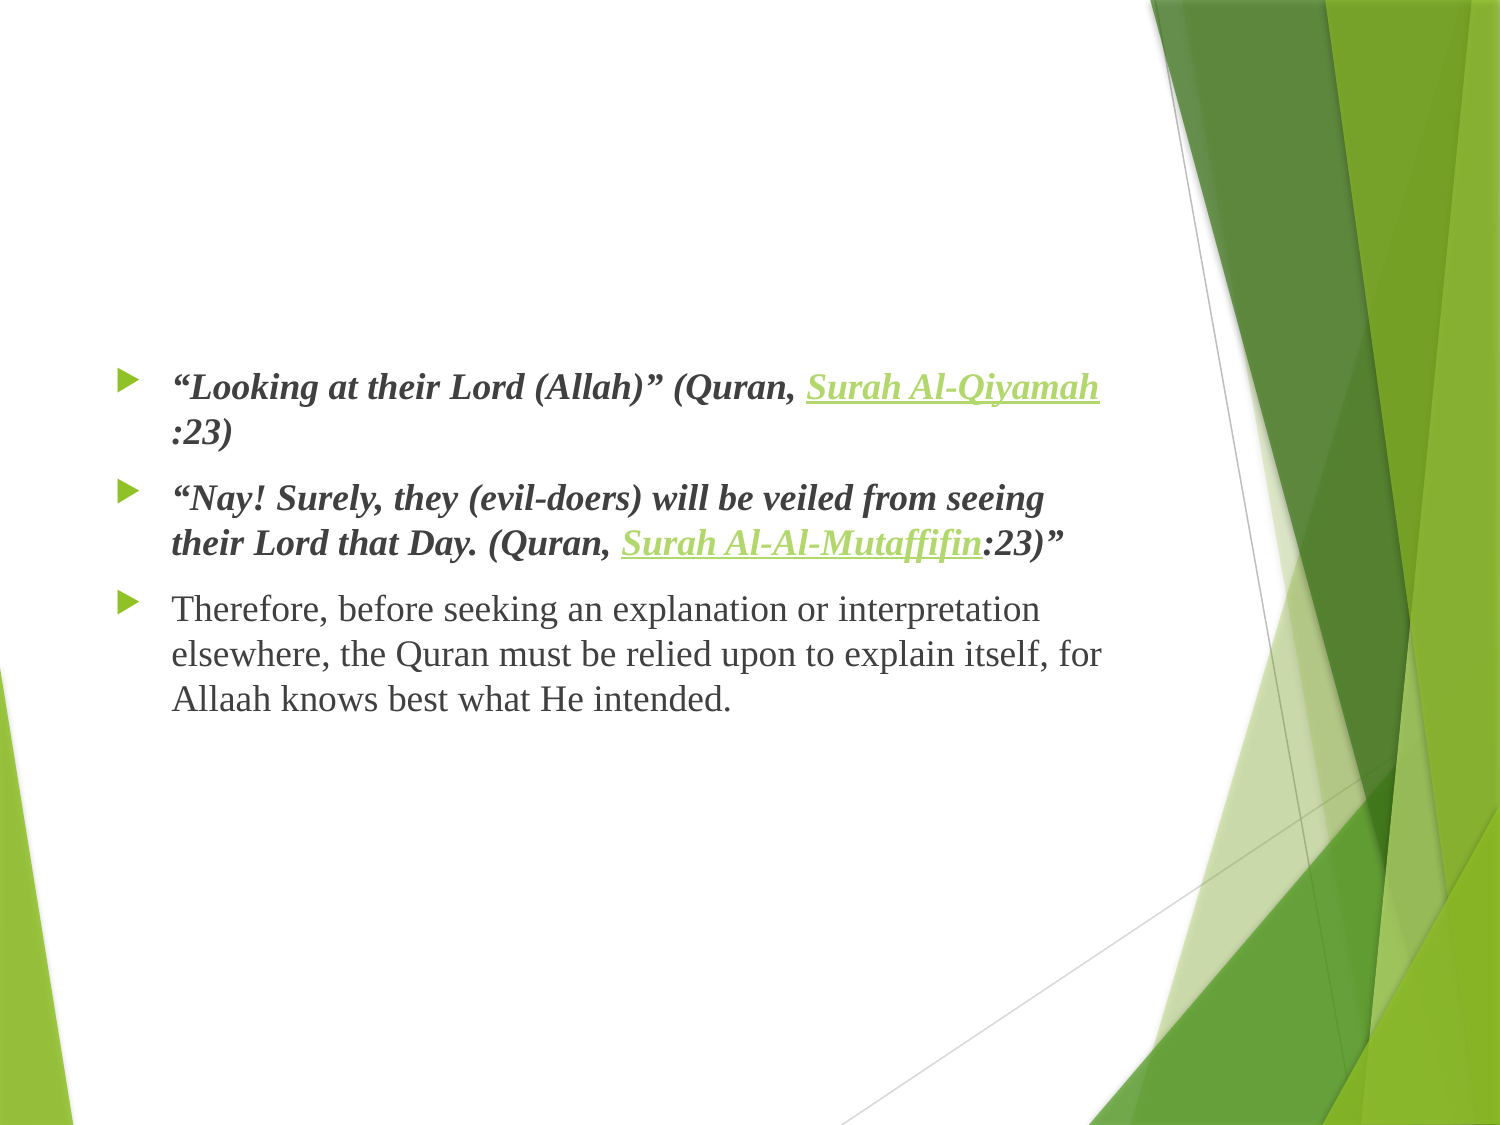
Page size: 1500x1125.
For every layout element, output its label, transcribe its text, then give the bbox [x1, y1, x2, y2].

list “Looking at their Lord (Allah)” (Quran, Surah Al-Qiyamah:23) “Nay! Surely, they (evil-doers) will be veiled from seeing their Lord that Day. (Quran, Surah Al-Al-Mutaffifin:23)” Therefore, before seeking an explanation or interpretation elsewhere, the Quran must be relied upon to explain itself, for Allaah knows best what He intended. [99, 354, 1142, 992]
